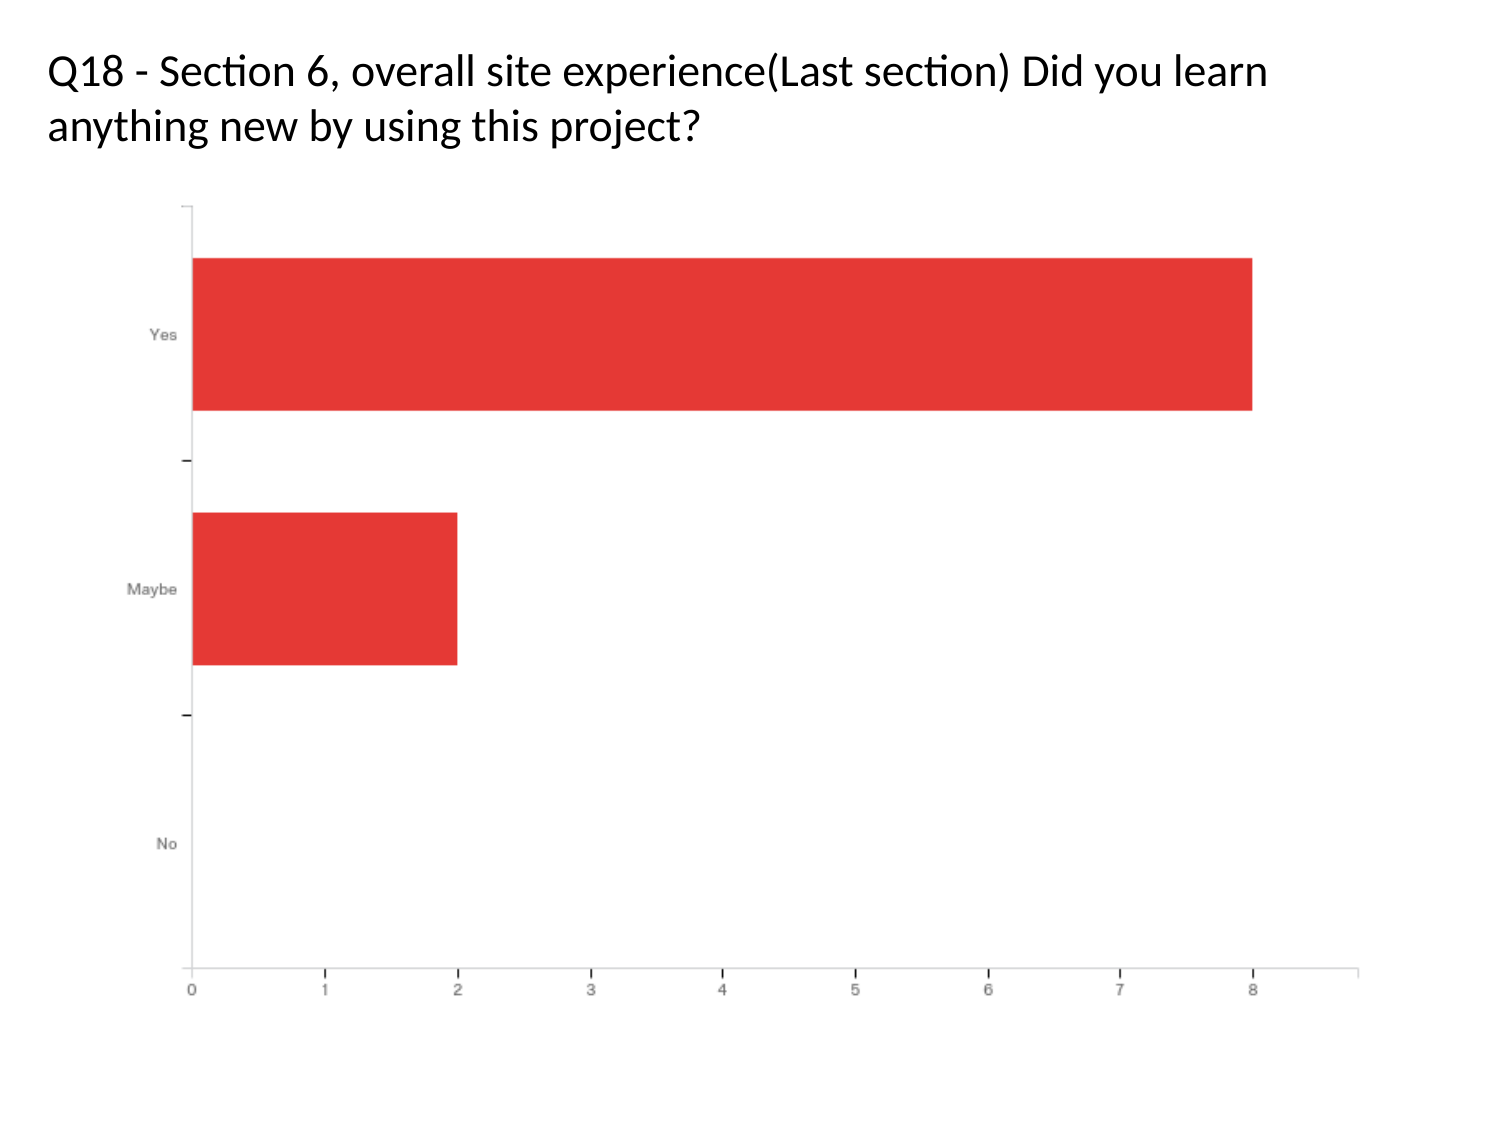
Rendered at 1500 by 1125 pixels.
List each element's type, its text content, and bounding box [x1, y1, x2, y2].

text_box Q18 - Section 6, overall site experience(Last section) Did you learn anything new by using this project? [32, 32, 1383, 94]
picture [93, 196, 1407, 1018]
